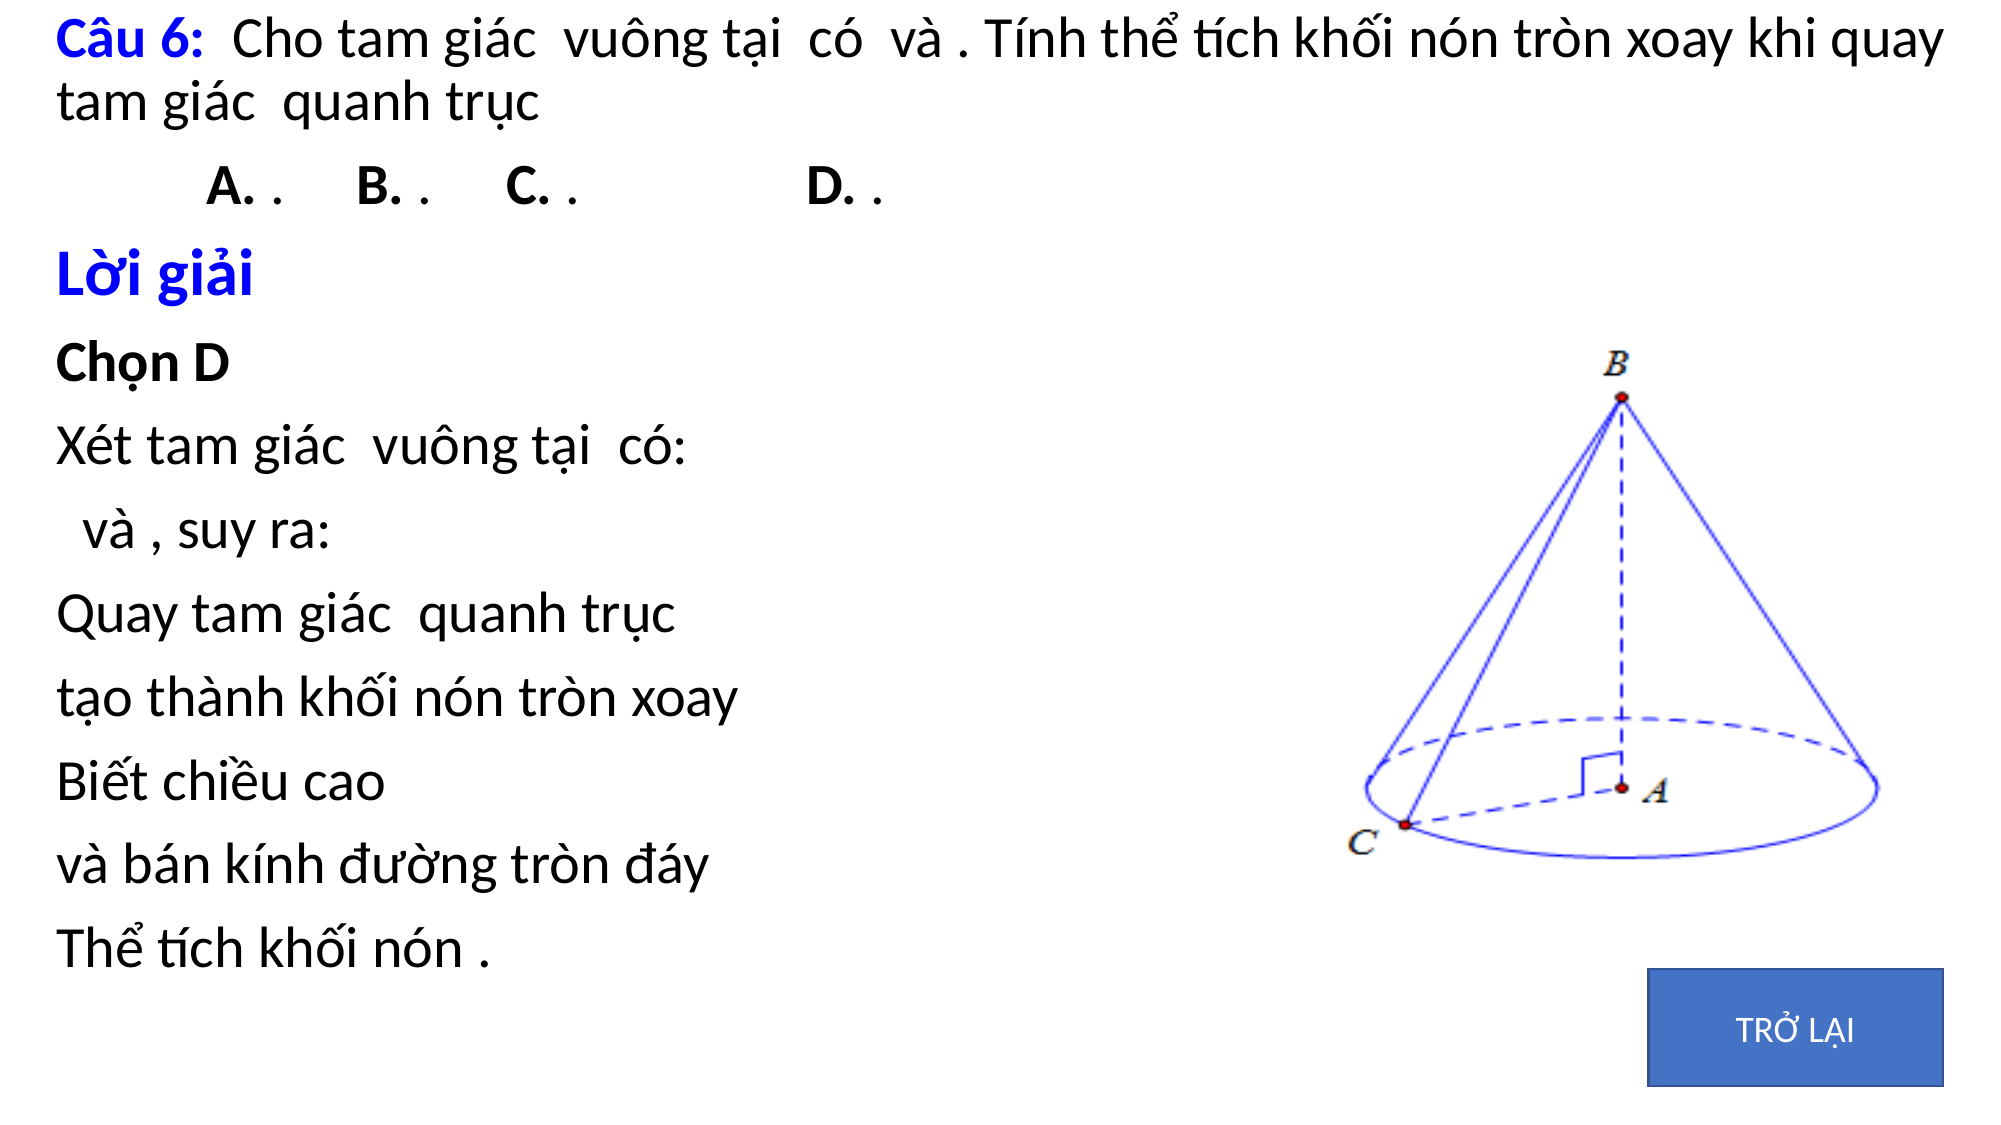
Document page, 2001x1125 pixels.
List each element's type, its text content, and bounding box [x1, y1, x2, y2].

picture [1289, 322, 1945, 907]
text_box TRỞ LẠI [1647, 968, 1944, 1087]
